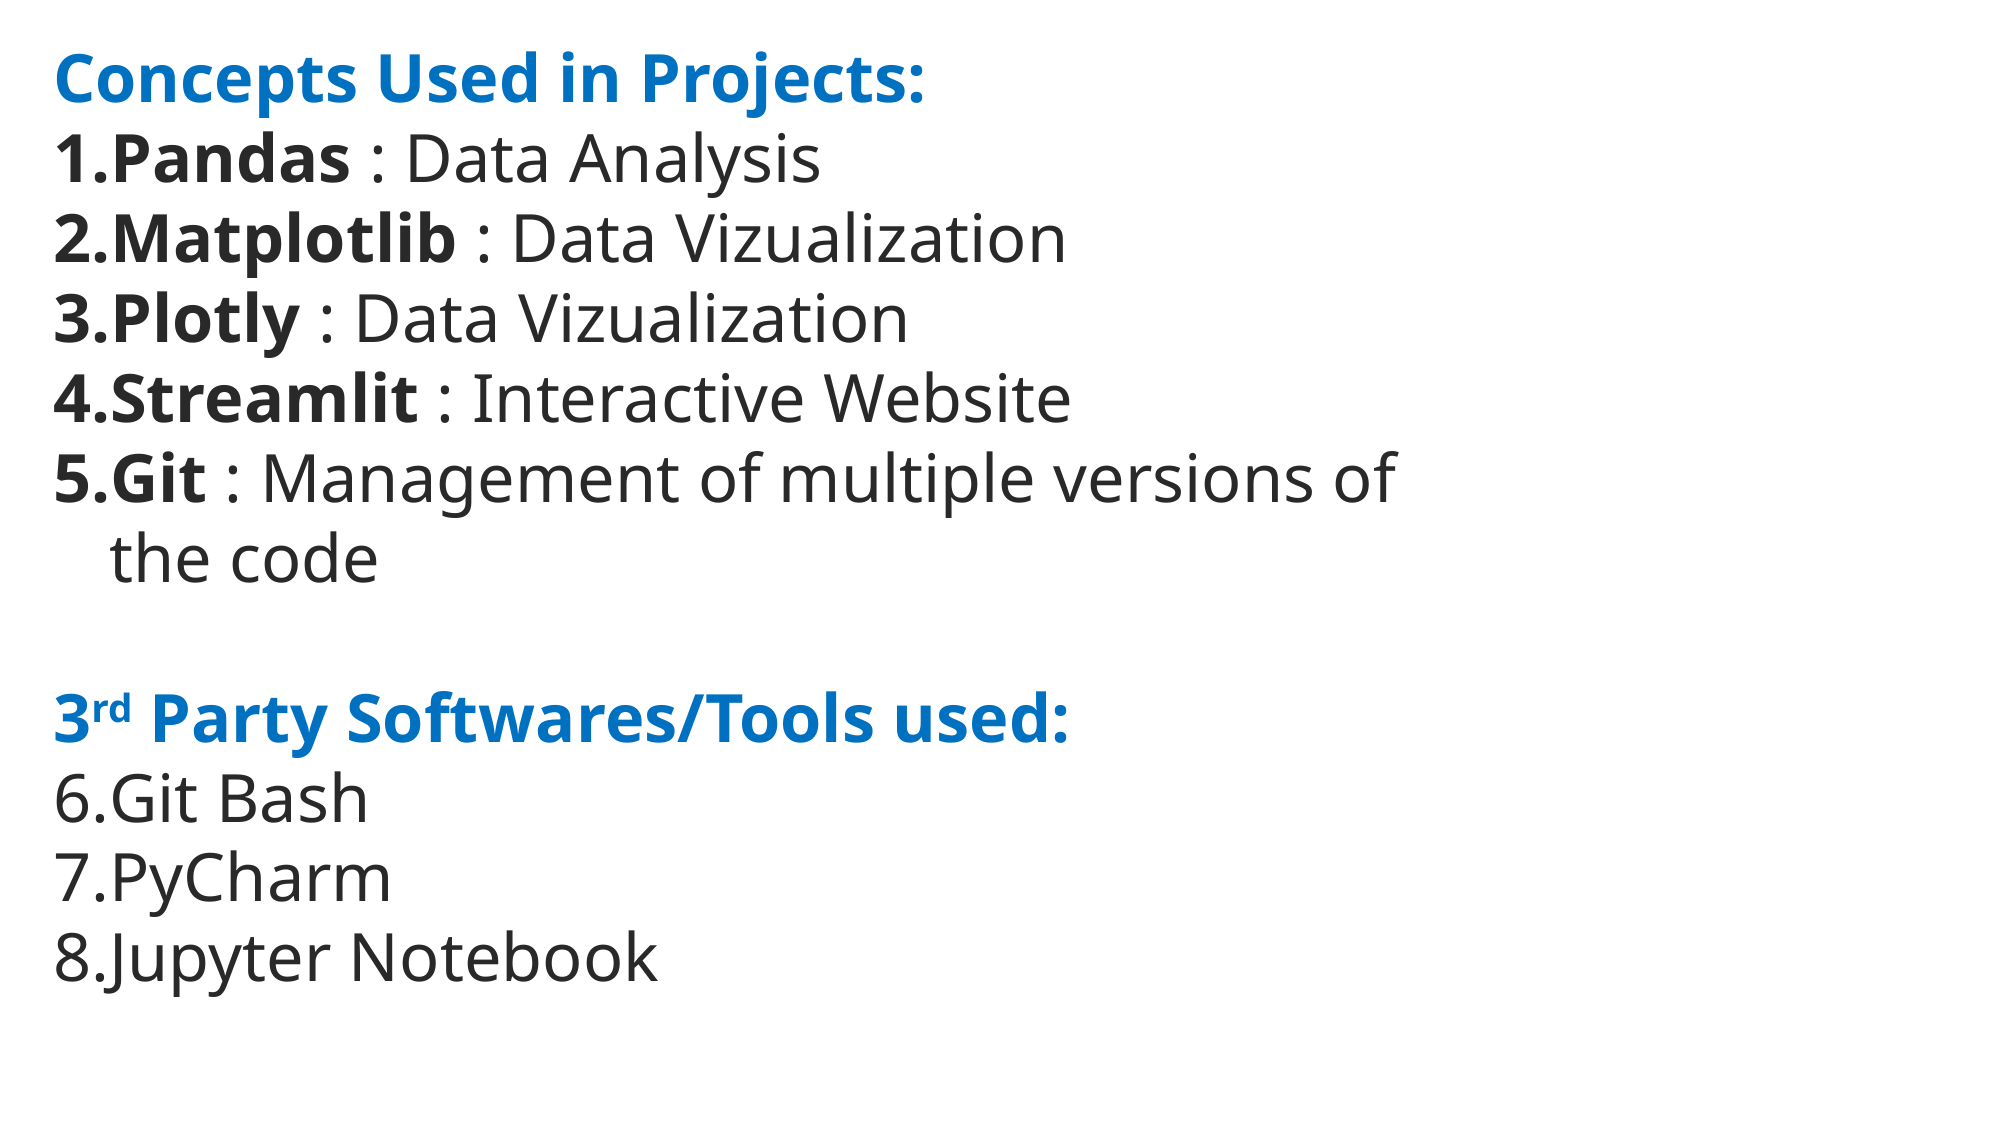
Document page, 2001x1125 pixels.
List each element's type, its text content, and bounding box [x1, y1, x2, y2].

text_box Concepts Used in Projects: Pandas : Data Analysis Matplotlib : Data Vizualization Plotly : Data Vizualization Streamlit : Interactive Website Git : Management of multiple versions of the code 3rd Party Softwares/Tools used: Git Bash PyCharm Jupyter Notebook [38, 28, 1500, 1048]
